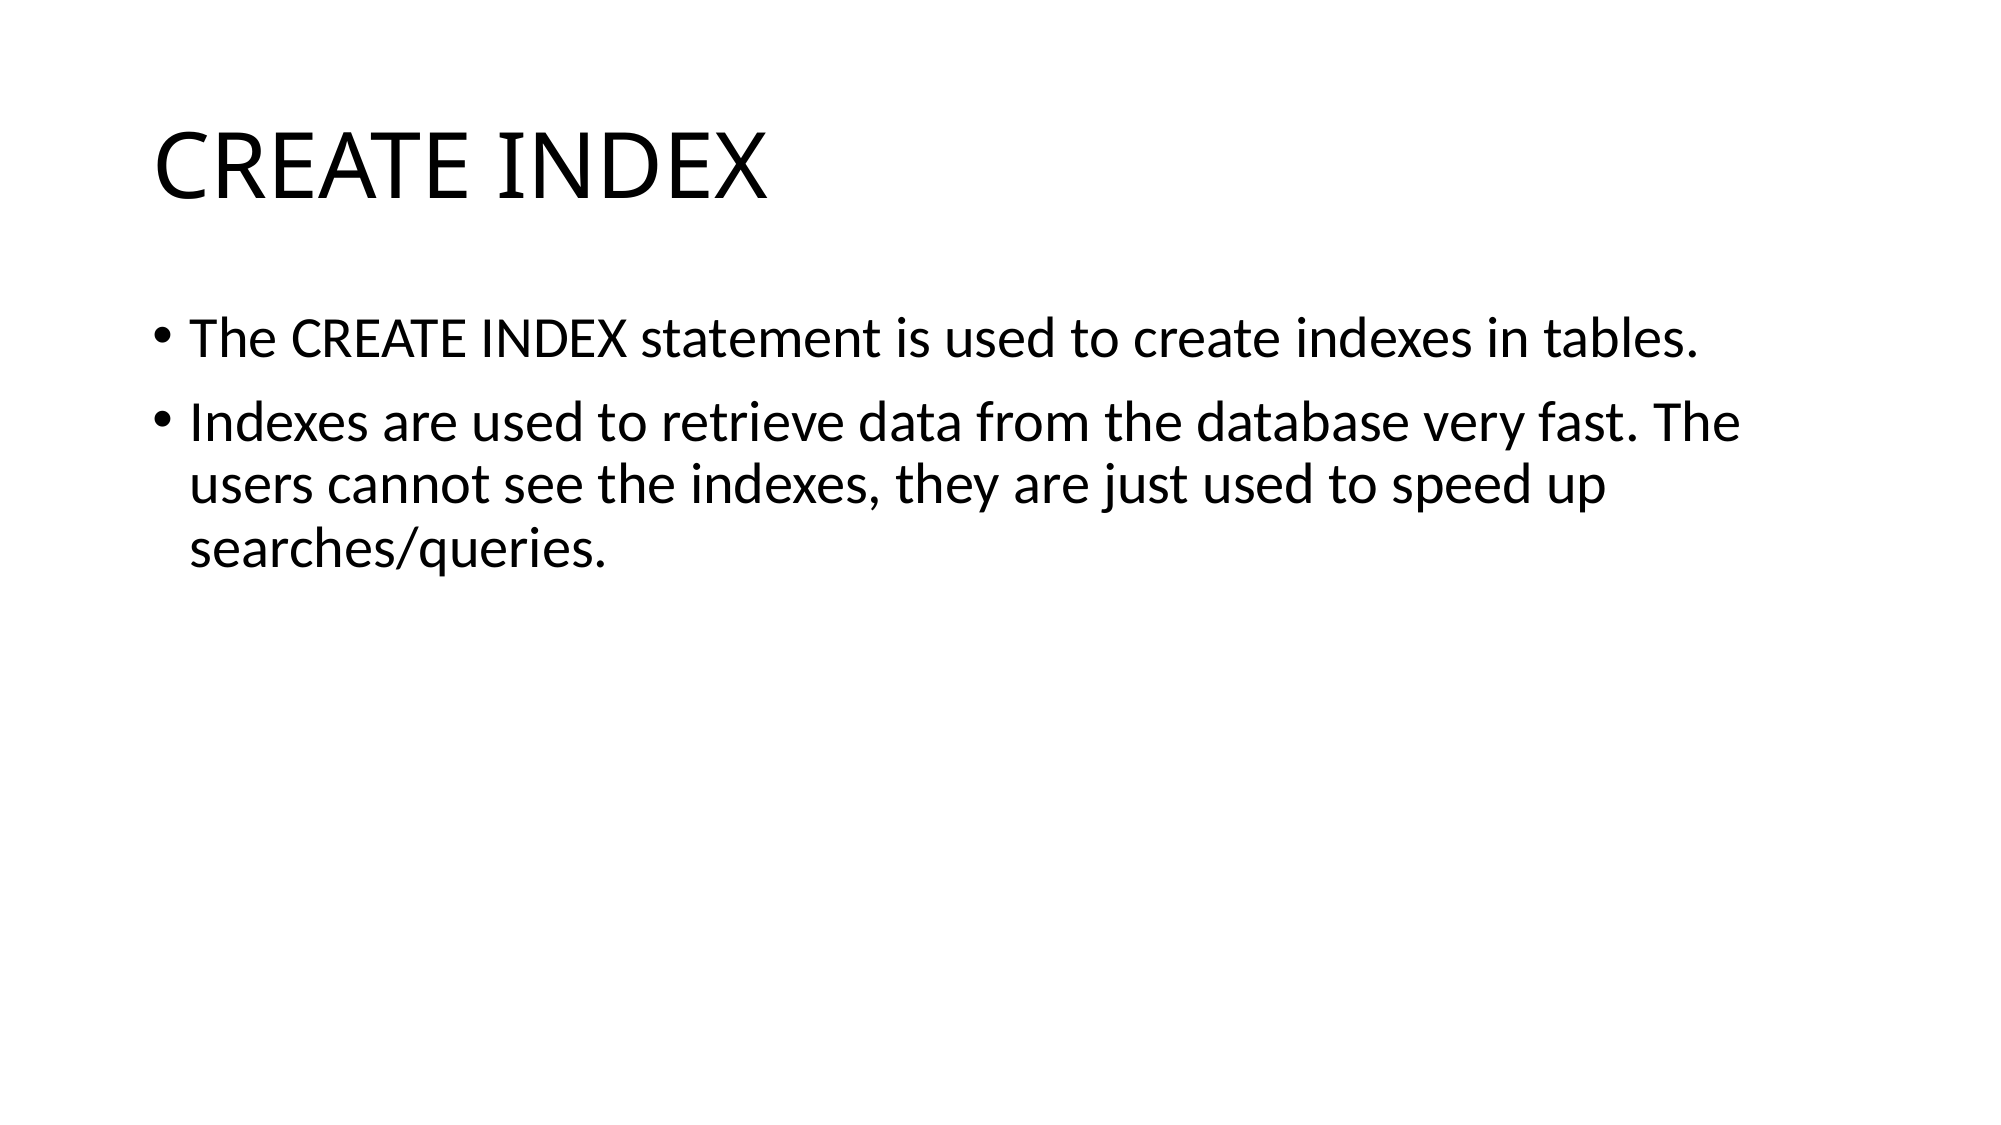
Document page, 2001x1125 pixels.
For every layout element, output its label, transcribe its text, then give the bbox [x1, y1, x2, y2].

title CREATE INDEX [137, 59, 1863, 278]
list The CREATE INDEX statement is used to create indexes in tables. Indexes are used to retrieve data from the database very fast. The users cannot see the indexes, they are just used to speed up searches/queries. [137, 299, 1863, 1014]
